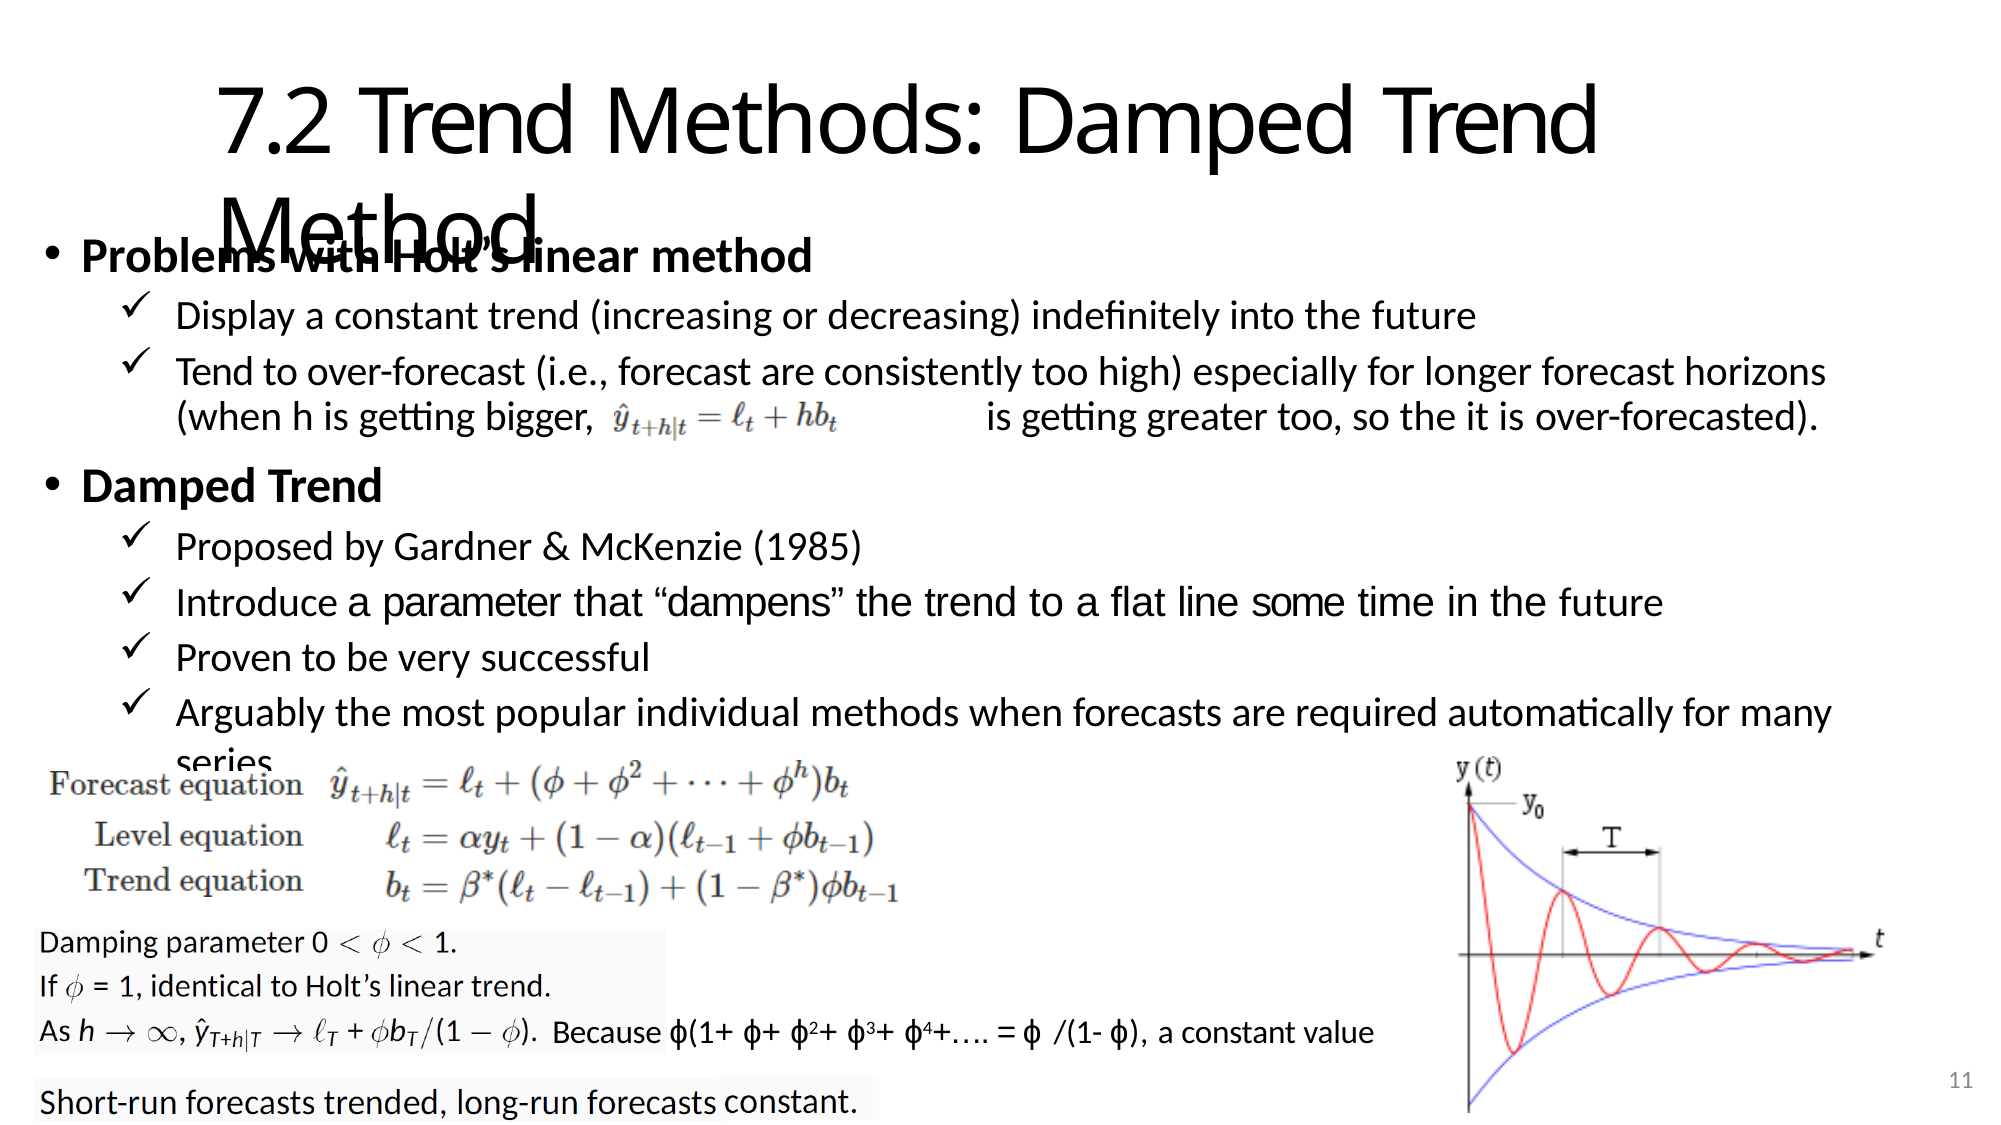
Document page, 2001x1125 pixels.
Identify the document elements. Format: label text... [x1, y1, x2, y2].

text_box Because ϕ(1+ ϕ+ ϕ2+ ϕ3+ ϕ4+…. = ϕ /(1- ϕ), a constant value [546, 1007, 1380, 1050]
text_box [1456, 756, 1885, 1113]
text_box [49, 771, 304, 897]
title 7.2 Trend Methods: Damped Trend Method [213, 59, 1788, 212]
text_box [614, 393, 848, 447]
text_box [33, 1075, 880, 1122]
text_box Problems with Holt’s linear method Display a constant trend (increasing or decreasing) indefinitely into the future Tend to over-forecast (i.e., forecast are consistently too high) especially for longer forecast horizons (when h is getting bigger, is getting greater too, so the it is over-forecasted). Damped Trend Proposed by Gardner & McKenzie (1985) Introduce a parameter that “dampens” the trend to a flat line some time in the future Proven to be very successful Arguably the most popular individual methods when forecasts are required automatically for many series [41, 212, 1955, 786]
text_box [329, 760, 900, 907]
slide_number 11 [1941, 1067, 1980, 1125]
text_box [34, 929, 667, 1055]
